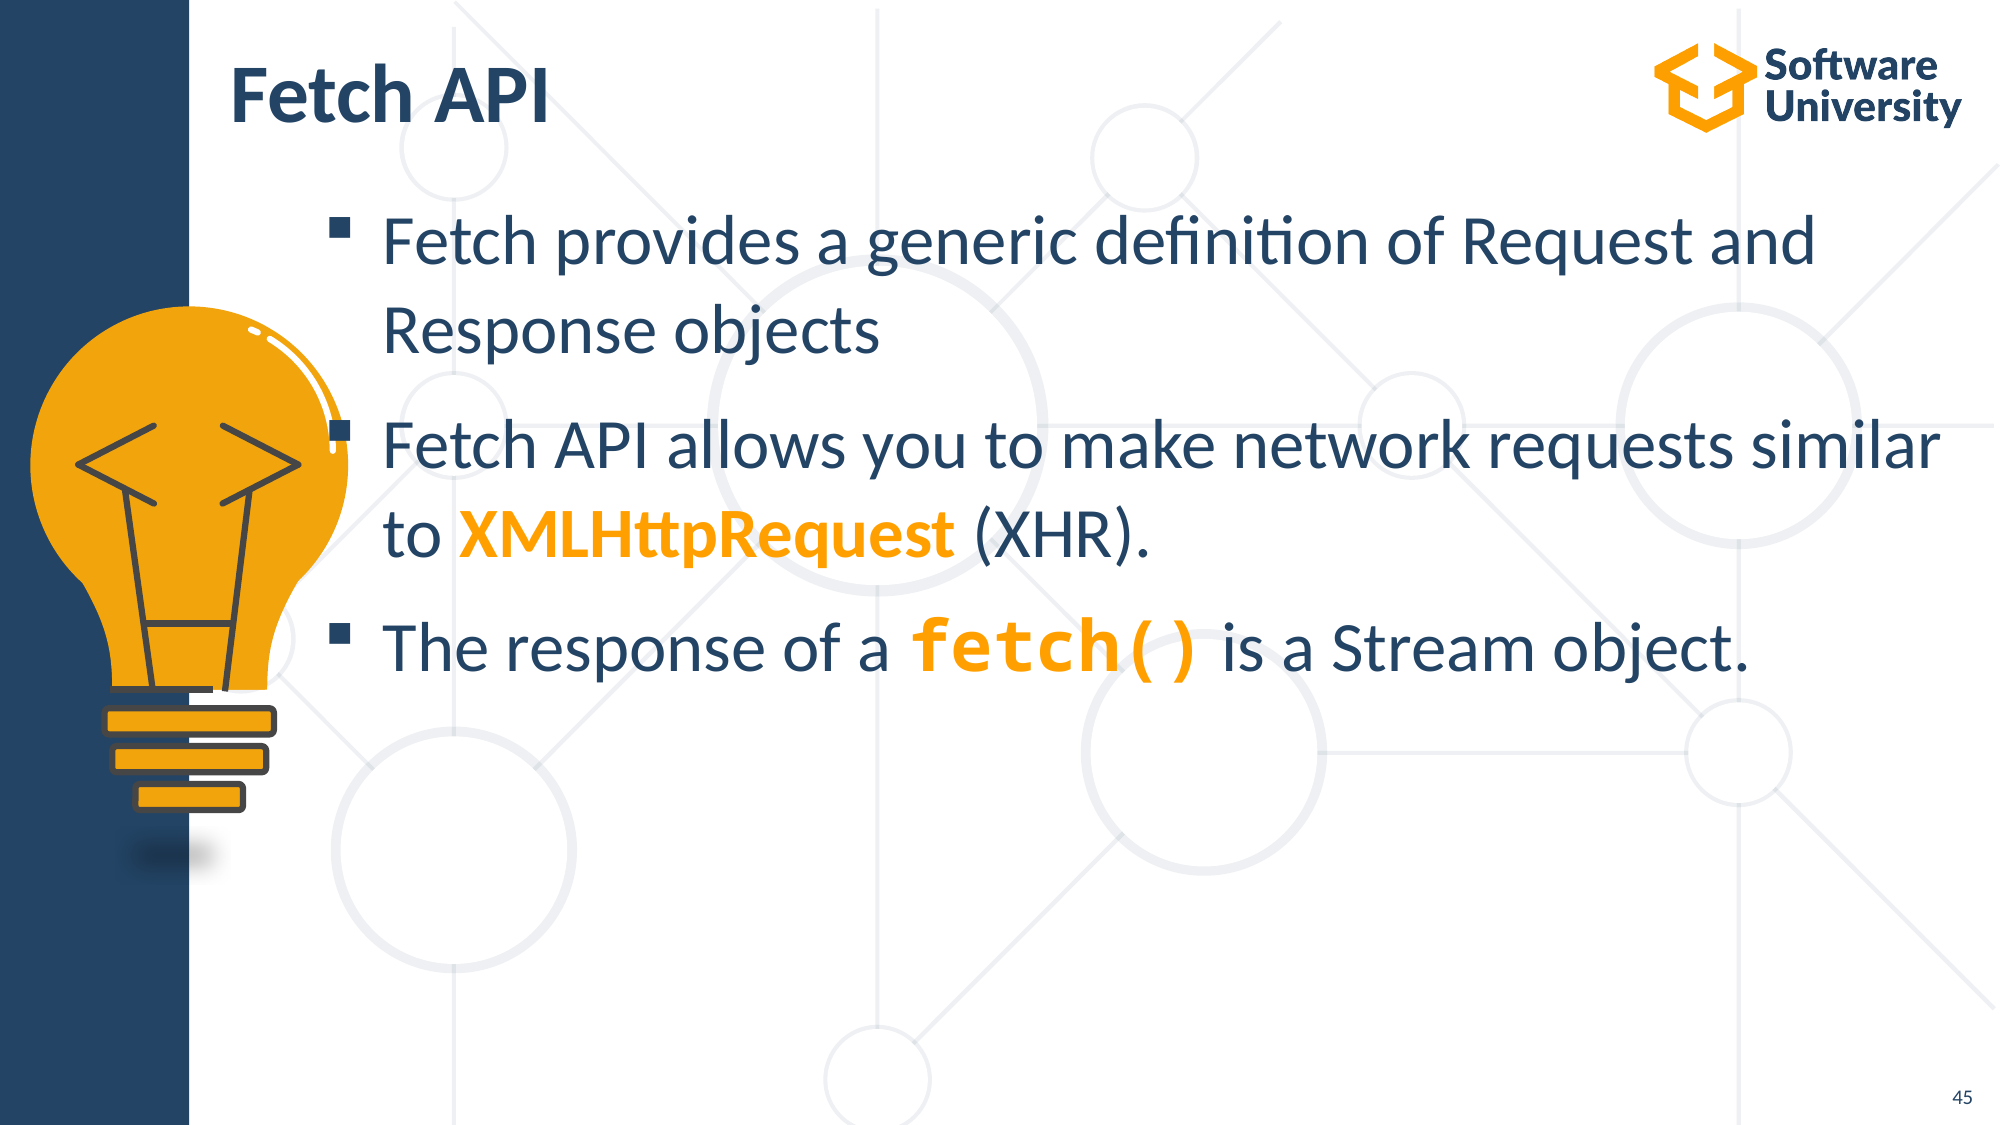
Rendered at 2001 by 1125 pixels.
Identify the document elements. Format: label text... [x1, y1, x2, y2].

title Fetch API [212, 16, 1628, 162]
list Fetch provides a generic definition of Request and Response objects Fetch API allows you to make network requests similar to XMLHttpRequest (XHR). The response of a fetch() is a Stream object. [306, 183, 1968, 1094]
slide_number 45 [1927, 1067, 1989, 1117]
picture [1641, 31, 1973, 145]
